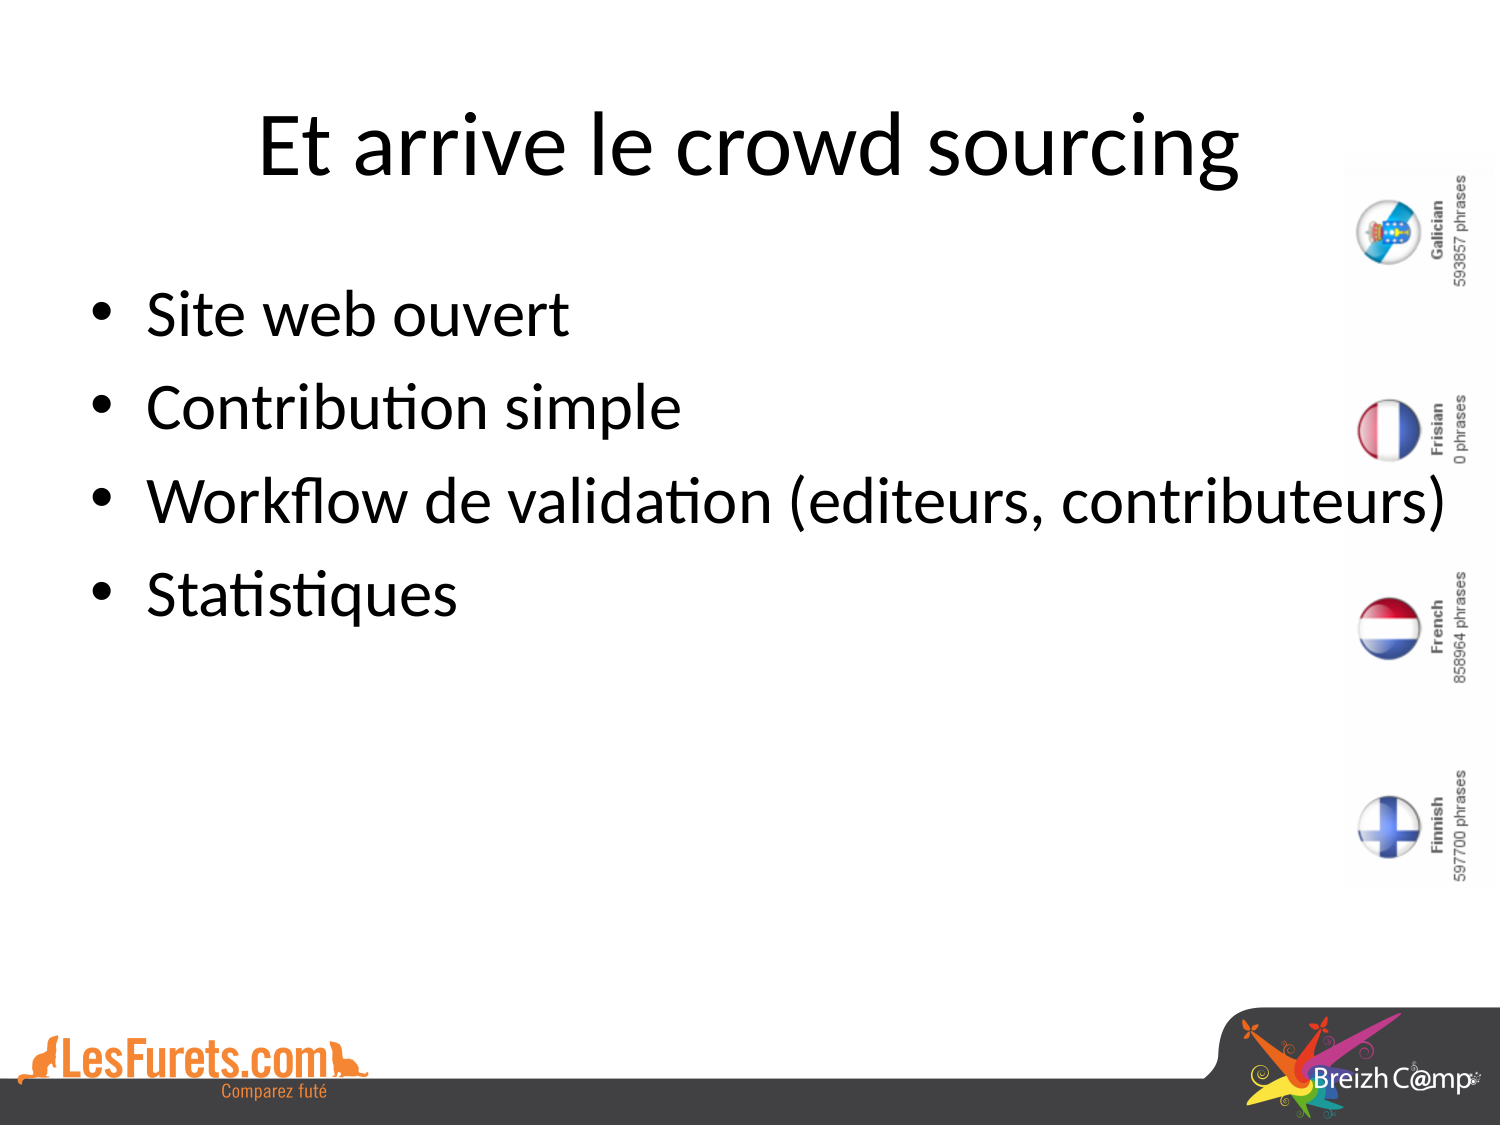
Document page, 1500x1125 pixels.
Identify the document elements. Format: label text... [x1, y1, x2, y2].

picture [0, 0, 1500, 1125]
title Et arrive le crowd sourcing [75, 45, 1425, 233]
list Site web ouvert Contribution simple Workflow de validation (editeurs, contributeurs) Statistiques [75, 262, 1500, 1005]
picture [1345, 151, 1494, 262]
